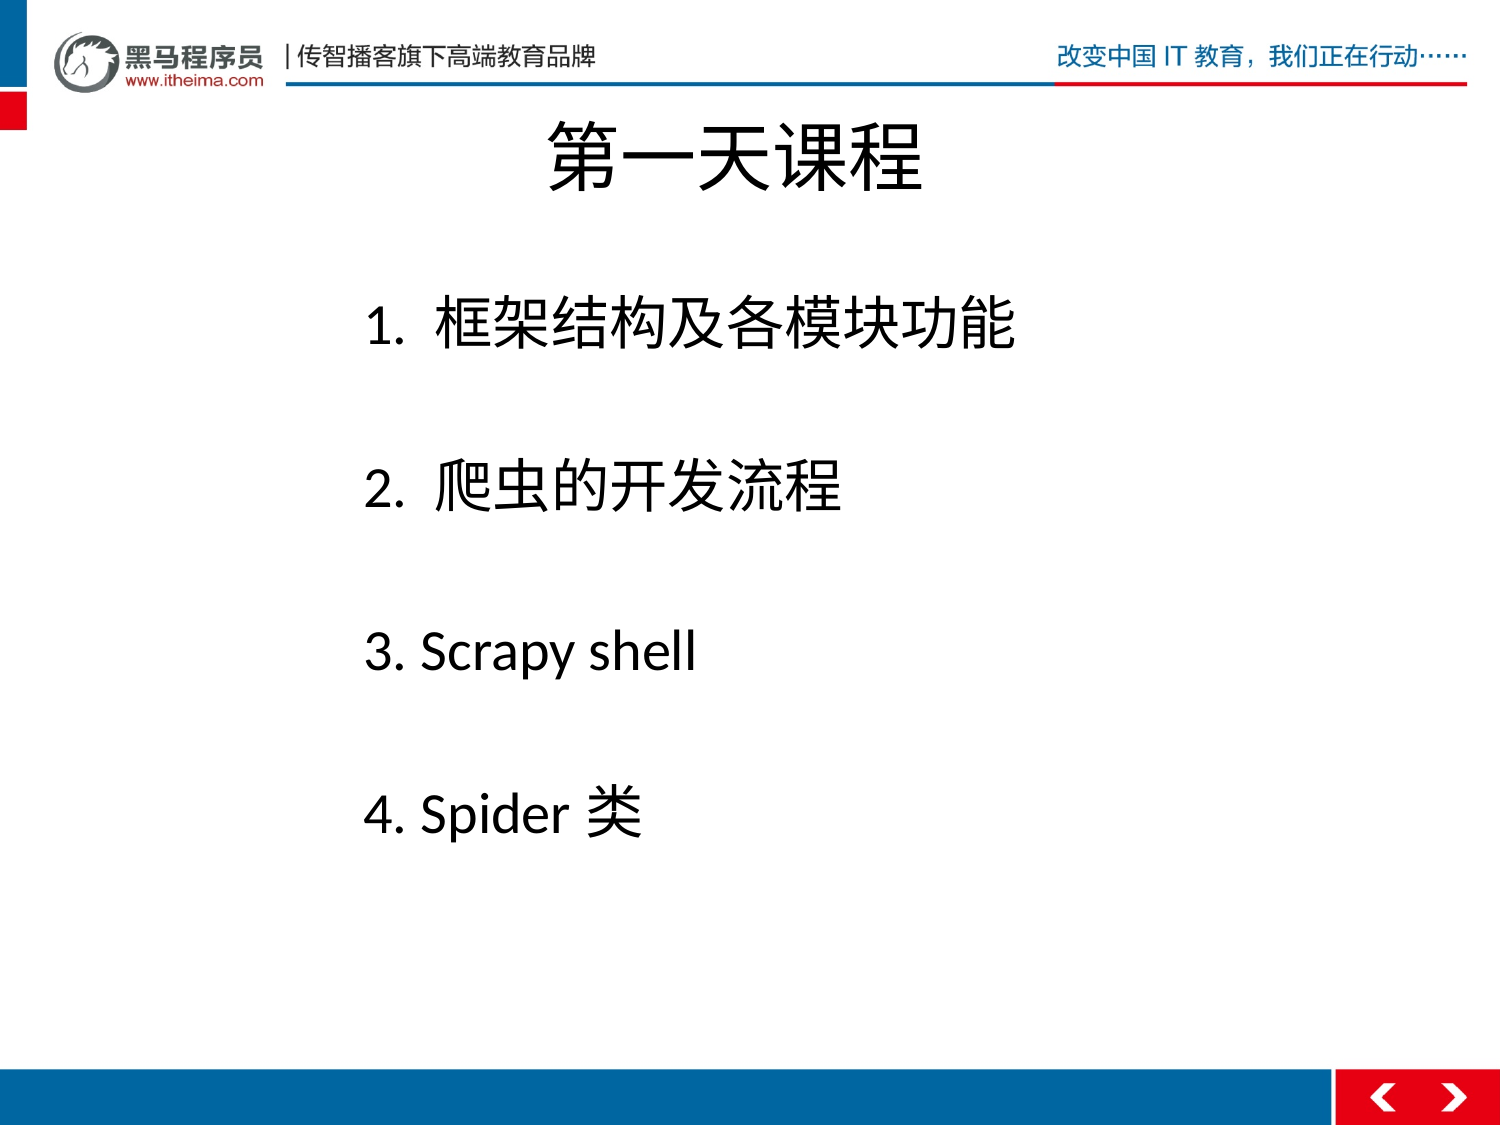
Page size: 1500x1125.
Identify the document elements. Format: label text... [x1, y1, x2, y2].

title 第一天课程 [59, 101, 1410, 209]
list 1. 框架结构及各模块功能 2. 爬虫的开发流程 3. Scrapy shell 4. Spider类 [348, 278, 1287, 904]
picture [0, 0, 1500, 1125]
